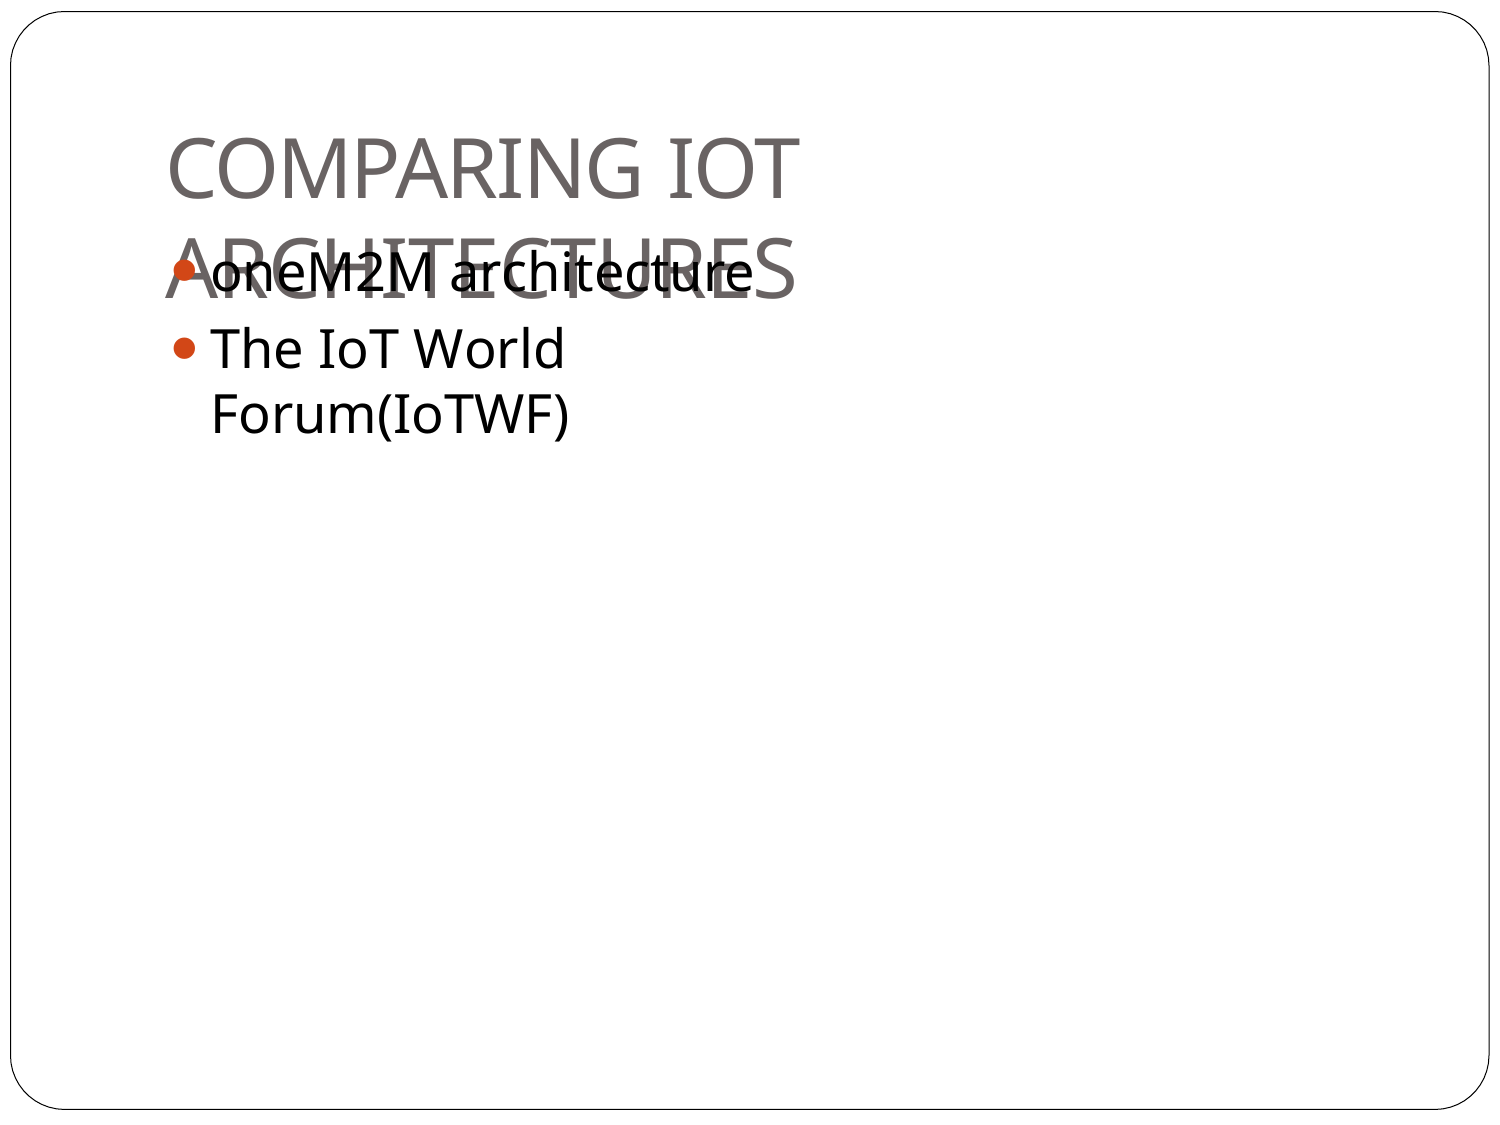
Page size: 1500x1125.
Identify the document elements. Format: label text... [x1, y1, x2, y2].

text_box oneM2M architecture The IoT World Forum(IoTWF) [162, 222, 822, 445]
title COMPARING IOT ARCHITECTURES [162, 113, 1345, 316]
